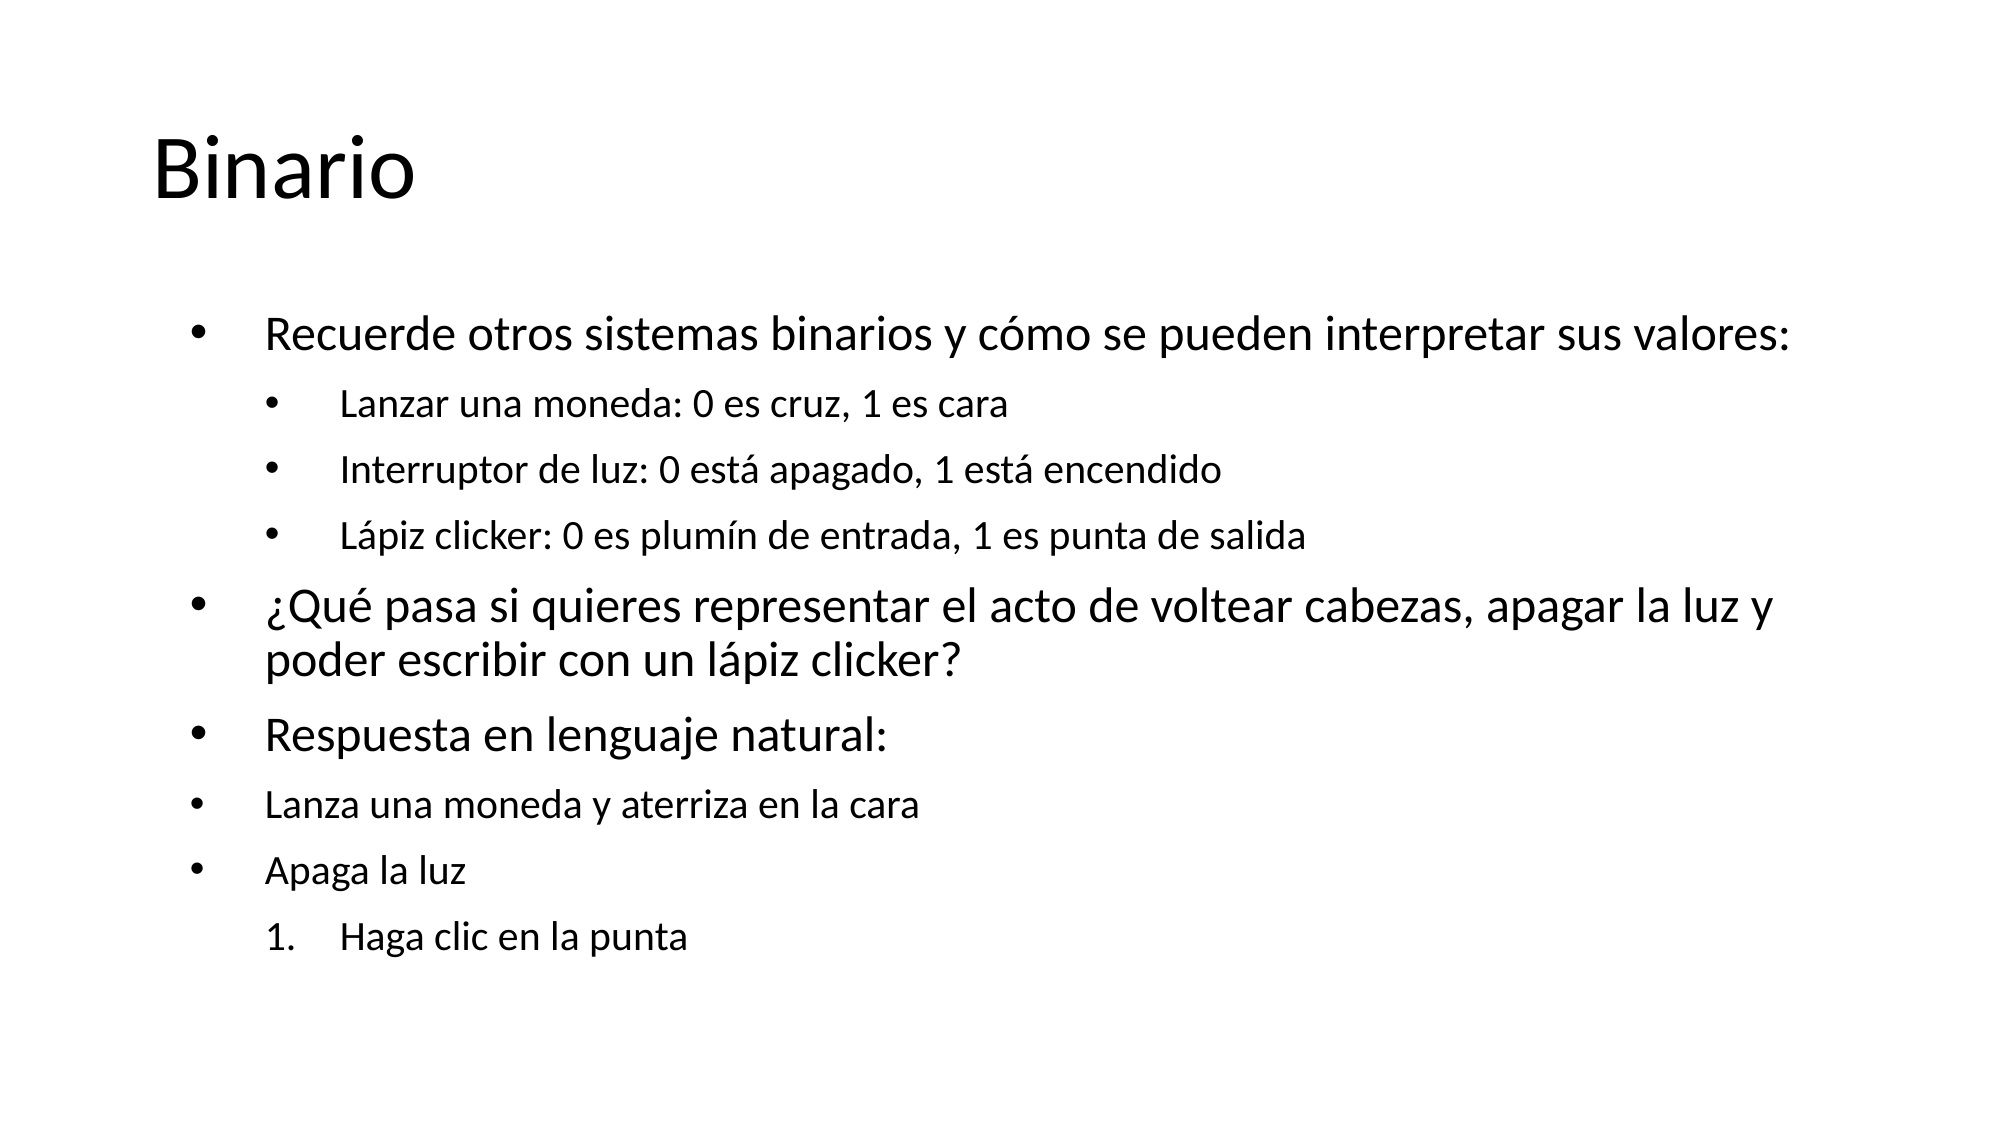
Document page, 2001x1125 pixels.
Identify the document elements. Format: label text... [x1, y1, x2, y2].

title Binario [137, 59, 1863, 278]
list Recuerde otros sistemas binarios y cómo se pueden interpretar sus valores: Lanzar una moneda: 0 es cruz, 1 es cara Interruptor de luz: 0 está apagado, 1 está encendido Lápiz clicker: 0 es plumín de entrada, 1 es punta de salida ¿Qué pasa si quieres representar el acto de voltear cabezas, apagar la luz y poder escribir con un lápiz clicker? Respuesta en lenguaje natural: Lanza una moneda y aterriza en la cara Apaga la luz Haga clic en la punta [137, 299, 1863, 1014]
